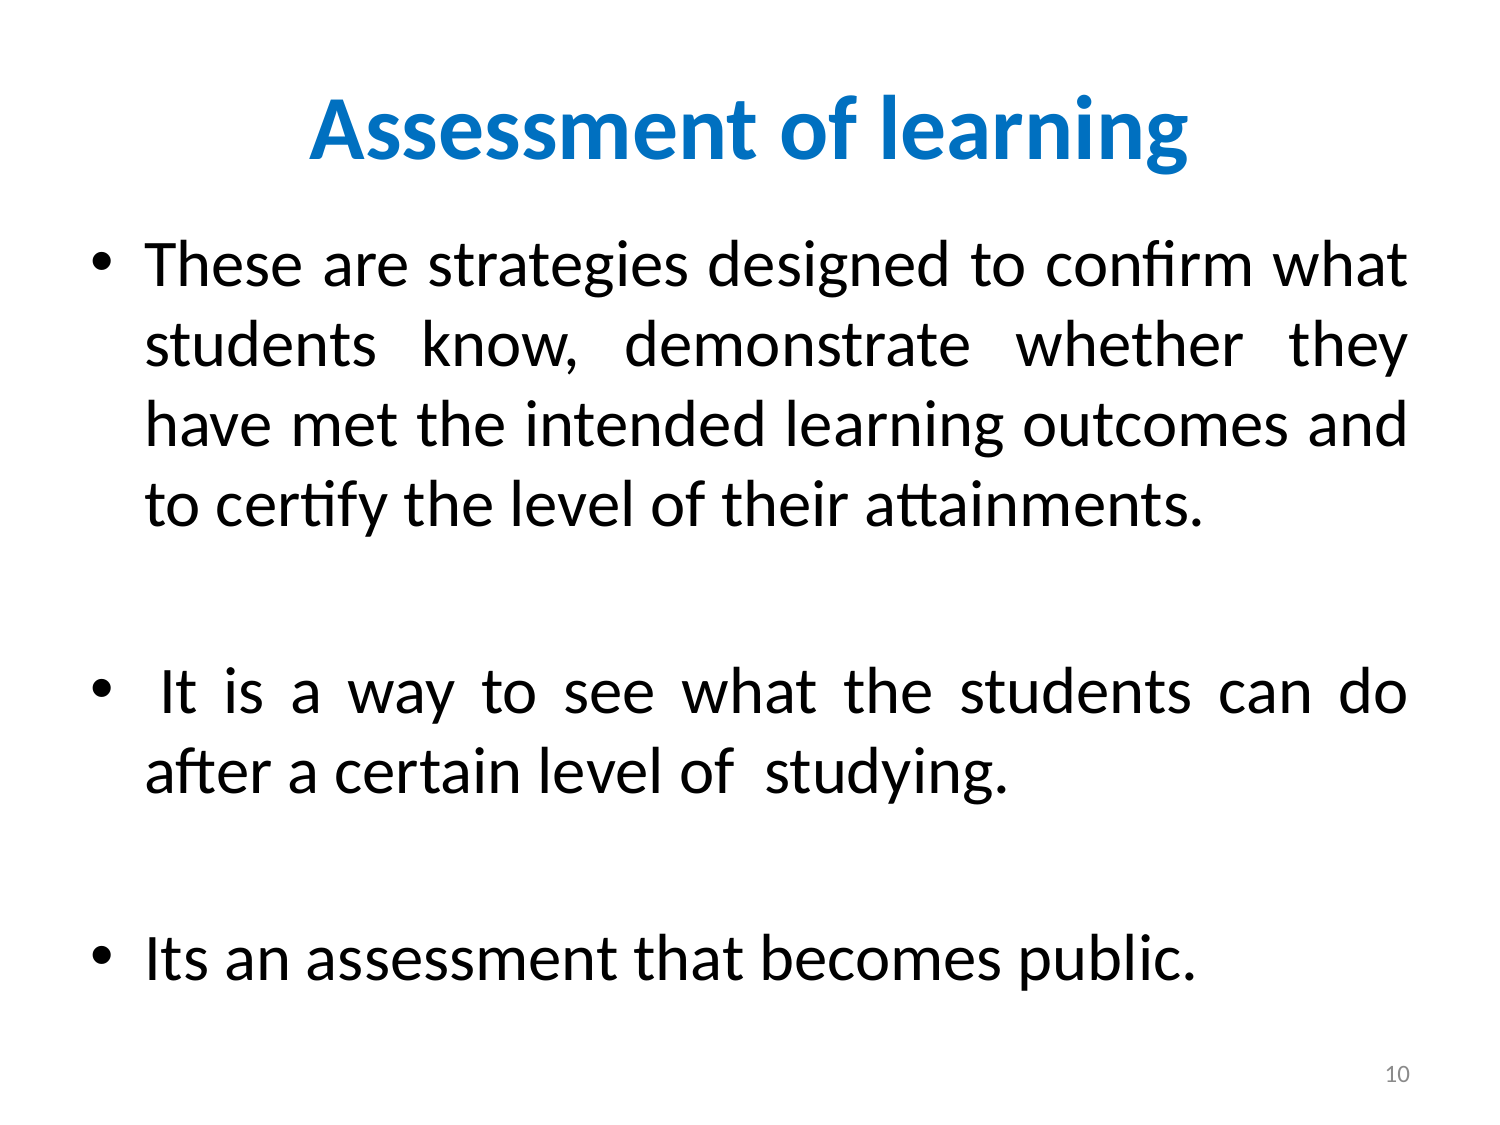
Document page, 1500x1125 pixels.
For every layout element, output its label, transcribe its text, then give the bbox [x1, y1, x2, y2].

title Assessment of learning [75, 45, 1425, 200]
slide_number 10 [1074, 1042, 1425, 1103]
list These are strategies designed to confirm what students know, demonstrate whether they have met the intended learning outcomes and to certify the level of their attainments. It is a way to see what the students can do after a certain level of studying. Its an assessment that becomes public. [75, 212, 1425, 1005]
